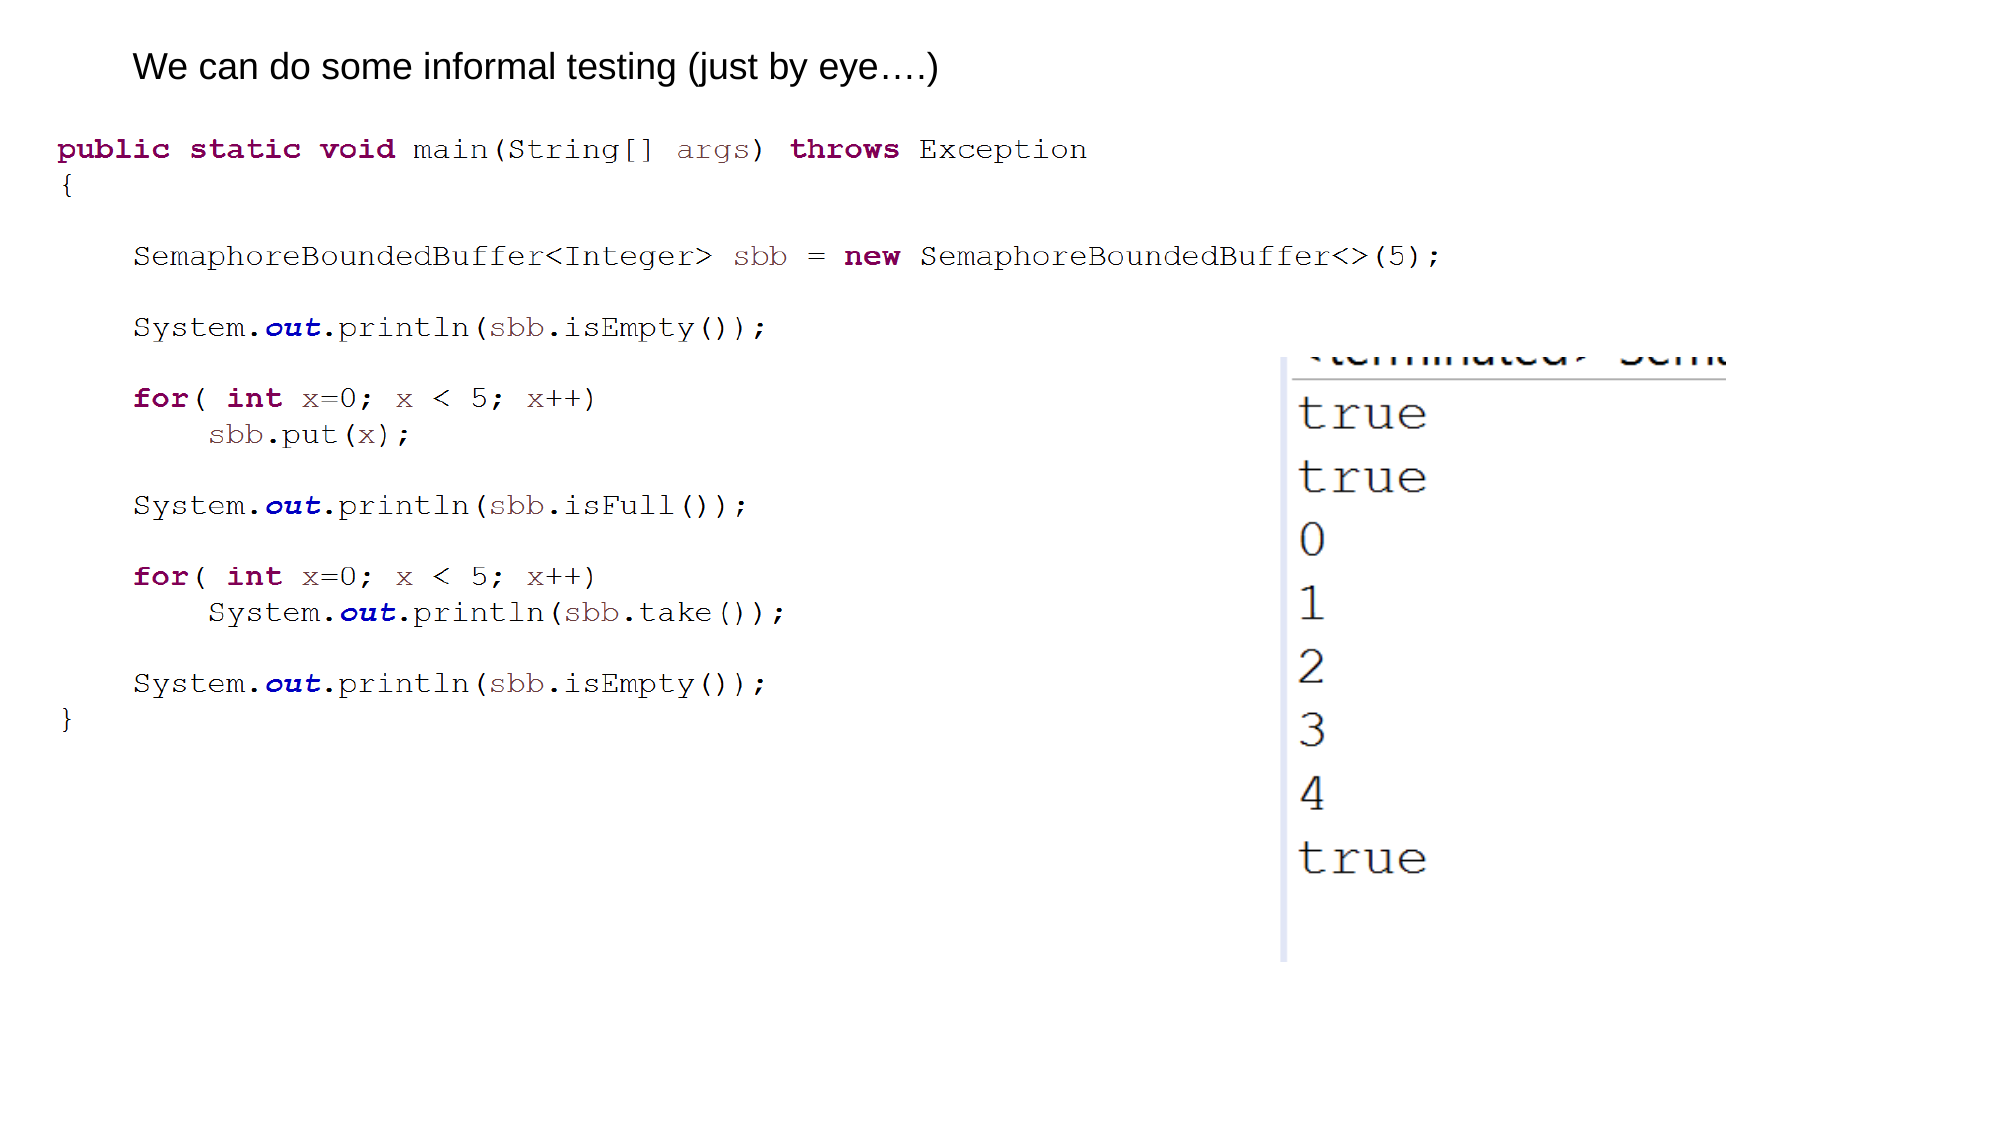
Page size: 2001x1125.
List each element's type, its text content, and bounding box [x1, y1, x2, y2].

picture [16, 116, 1726, 962]
text_box We can do some informal testing (just by eye….) [117, 34, 955, 95]
